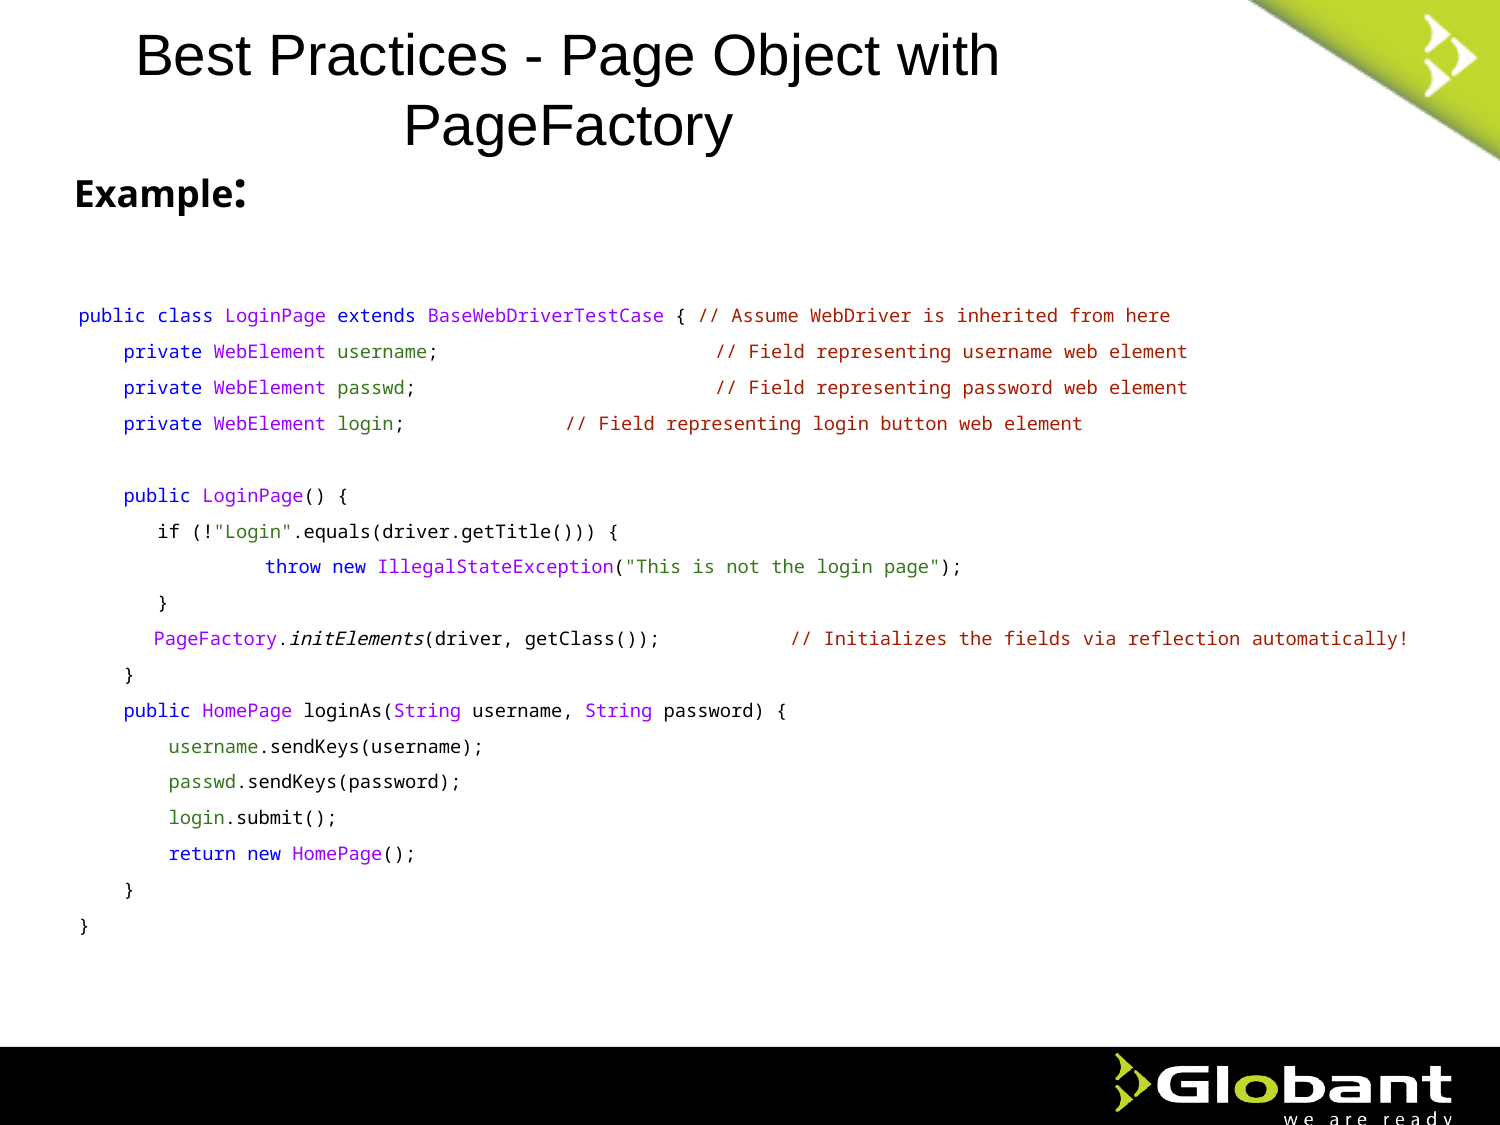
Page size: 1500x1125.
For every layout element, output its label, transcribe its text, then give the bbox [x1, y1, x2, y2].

picture [1115, 1053, 1452, 1125]
picture [1246, 0, 1500, 163]
text_box Best Practices - Page Object with PageFactory [24, 24, 1113, 150]
subtitle Example: public class LoginPage extends BaseWebDriverTestCase { // Assume WebDriver is inherited from here private WebElement username; // Field representing username web element private WebElement passwd; // Field representing password web element private WebElement login; // Field representing login button web element public LoginPage() { if (!"Login".equals(driver.getTitle())) { throw new IllegalStateException("This is not the login page"); } PageFactory.initElements(driver, getClass()); // Initializes the fields via reflection automatically! } public HomePage loginAs(String username, String password) { username.sendKeys(username); passwd.sendKeys(password); login.submit(); return new HomePage(); } } [43, 149, 1450, 1007]
